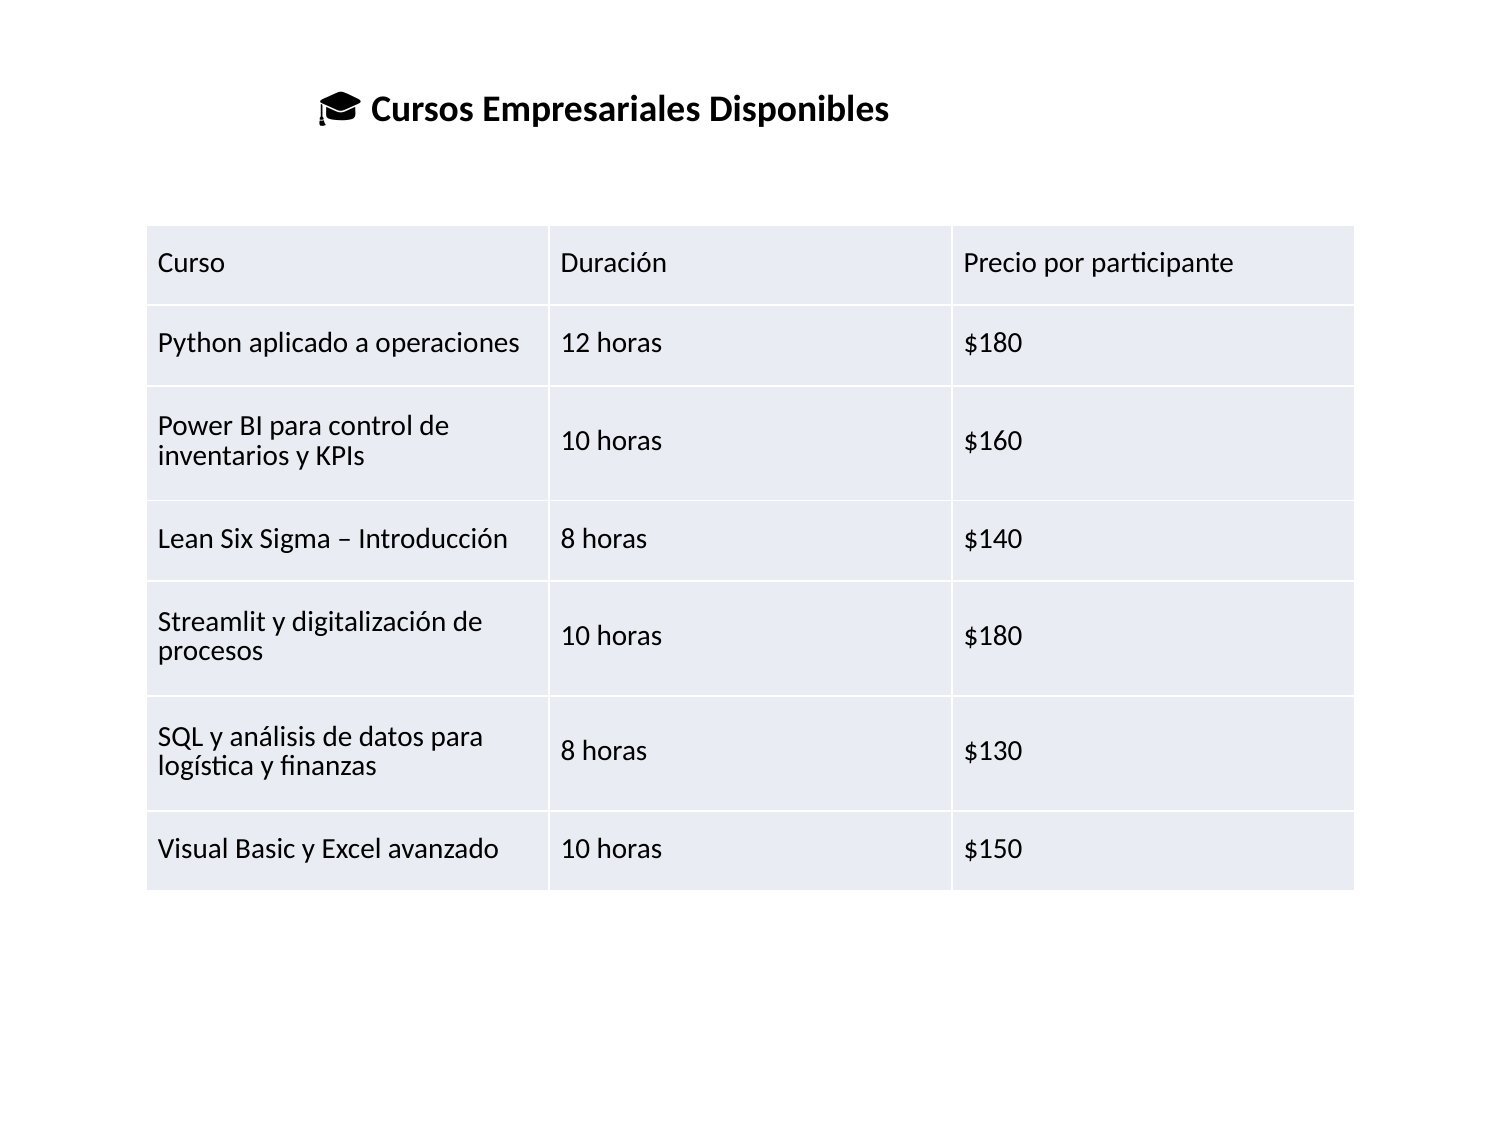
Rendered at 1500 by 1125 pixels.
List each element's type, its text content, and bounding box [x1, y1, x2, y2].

table_cell $180 [953, 306, 1354, 385]
table_cell $180 [953, 582, 1354, 695]
table_cell $130 [953, 697, 1354, 810]
table_cell Python aplicado a operaciones [147, 306, 548, 385]
text_box 🎓 Cursos Empresariales Disponibles [302, 76, 1125, 137]
table_cell $140 [953, 501, 1354, 580]
table_cell 12 horas [550, 306, 951, 385]
table_header Precio por participante [953, 226, 1354, 304]
table_cell Lean Six Sigma – Introducción [147, 501, 548, 580]
table_header Duración [550, 226, 951, 304]
table_cell $160 [953, 387, 1354, 500]
table_cell 8 horas [550, 697, 951, 810]
table_header Curso [147, 226, 548, 304]
table_cell SQL y análisis de datos para logística y finanzas [147, 697, 548, 810]
table_cell 10 horas [550, 812, 951, 890]
table_cell Power BI para control de inventarios y KPIs [147, 387, 548, 500]
table_cell Streamlit y digitalización de procesos [147, 582, 548, 695]
table_cell 10 horas [550, 582, 951, 695]
table_cell 8 horas [550, 501, 951, 580]
table_cell $150 [953, 812, 1354, 890]
table_cell Visual Basic y Excel avanzado [147, 812, 548, 890]
table_cell 10 horas [550, 387, 951, 500]
